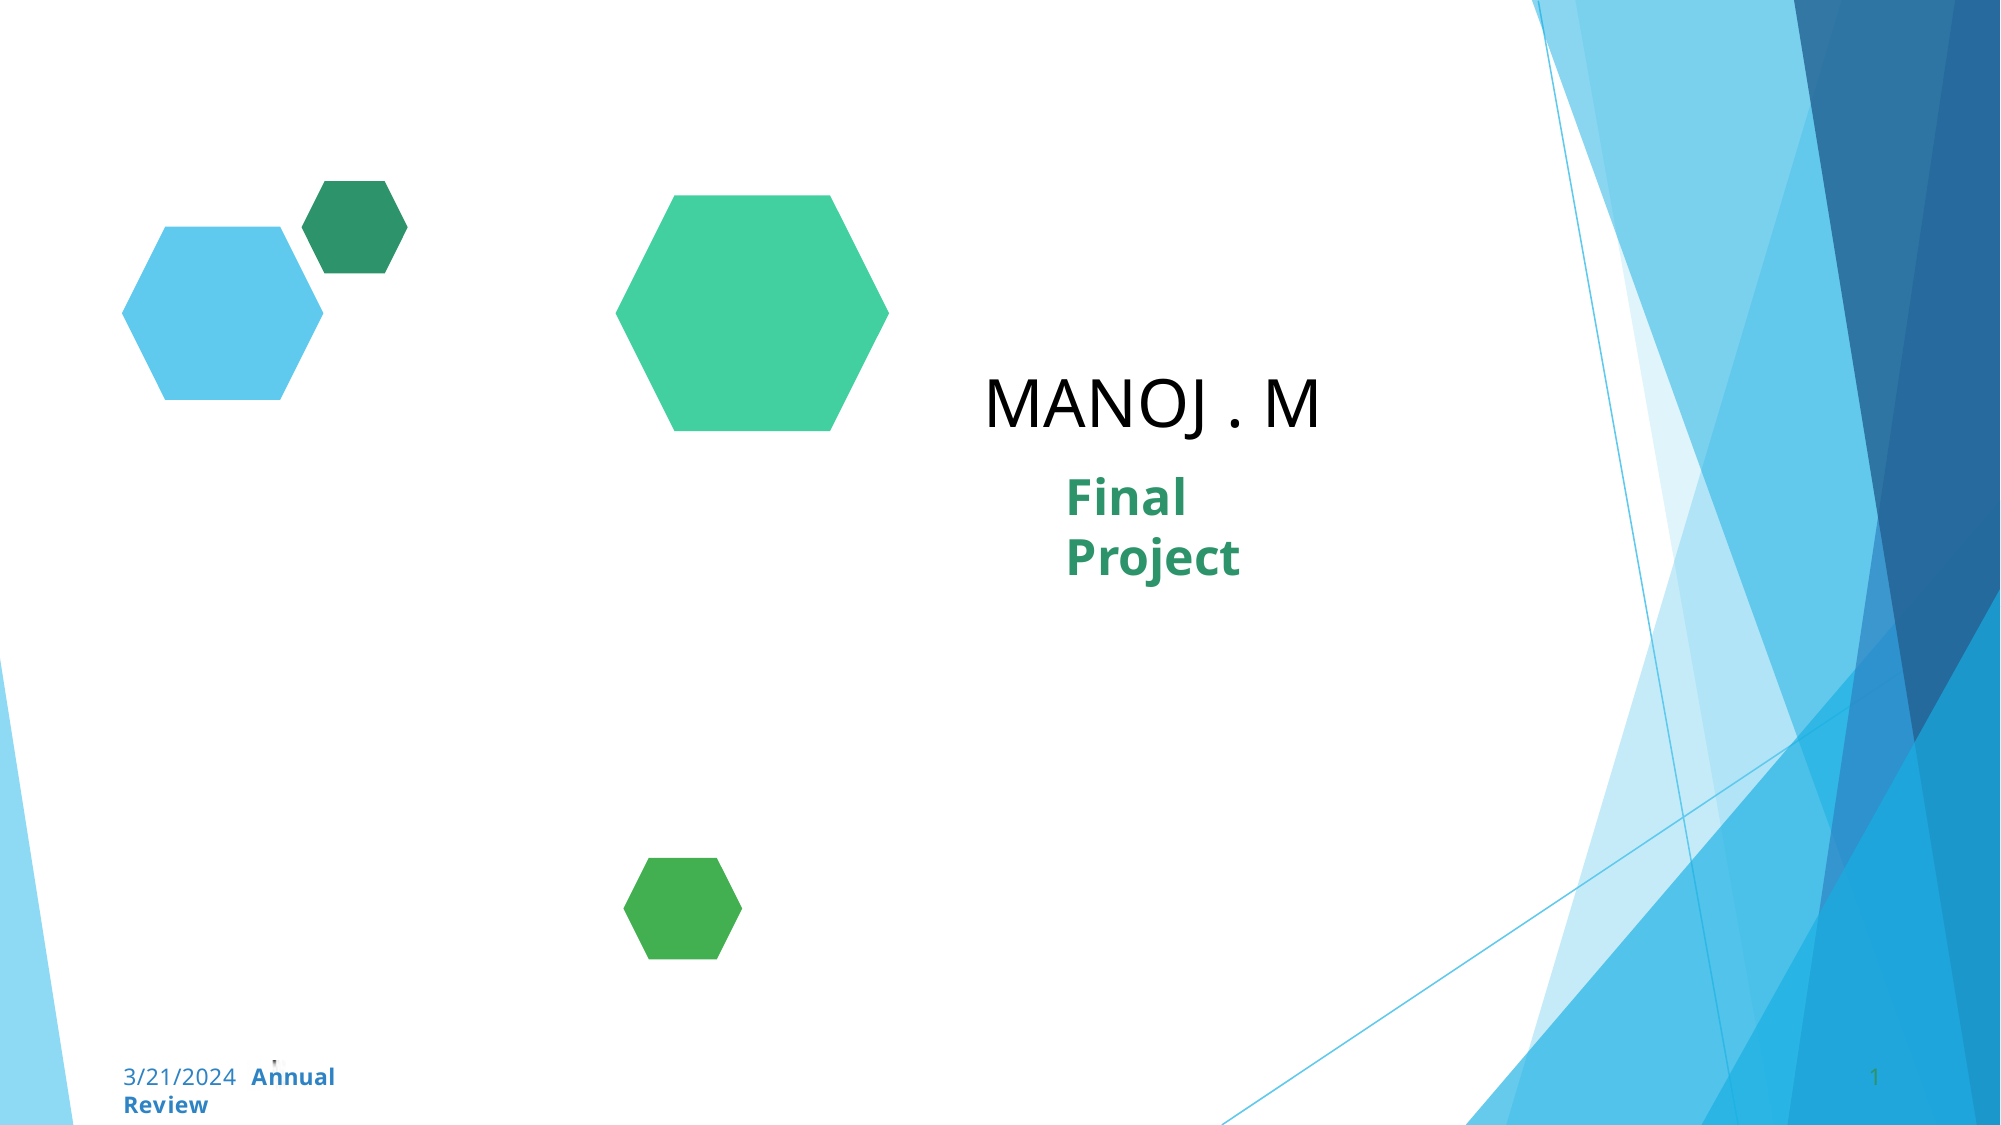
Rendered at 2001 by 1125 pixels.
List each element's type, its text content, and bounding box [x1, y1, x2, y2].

text_box [623, 857, 743, 960]
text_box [121, 180, 408, 401]
text_box 3/21/2024 Annual Review [121, 1103, 417, 1118]
text_box Final Project [1063, 462, 1369, 585]
title MANOJ . M [455, 358, 1545, 549]
picture [110, 1060, 463, 1094]
text_box [615, 195, 890, 358]
slide_number 1 [1862, 1061, 1888, 1125]
